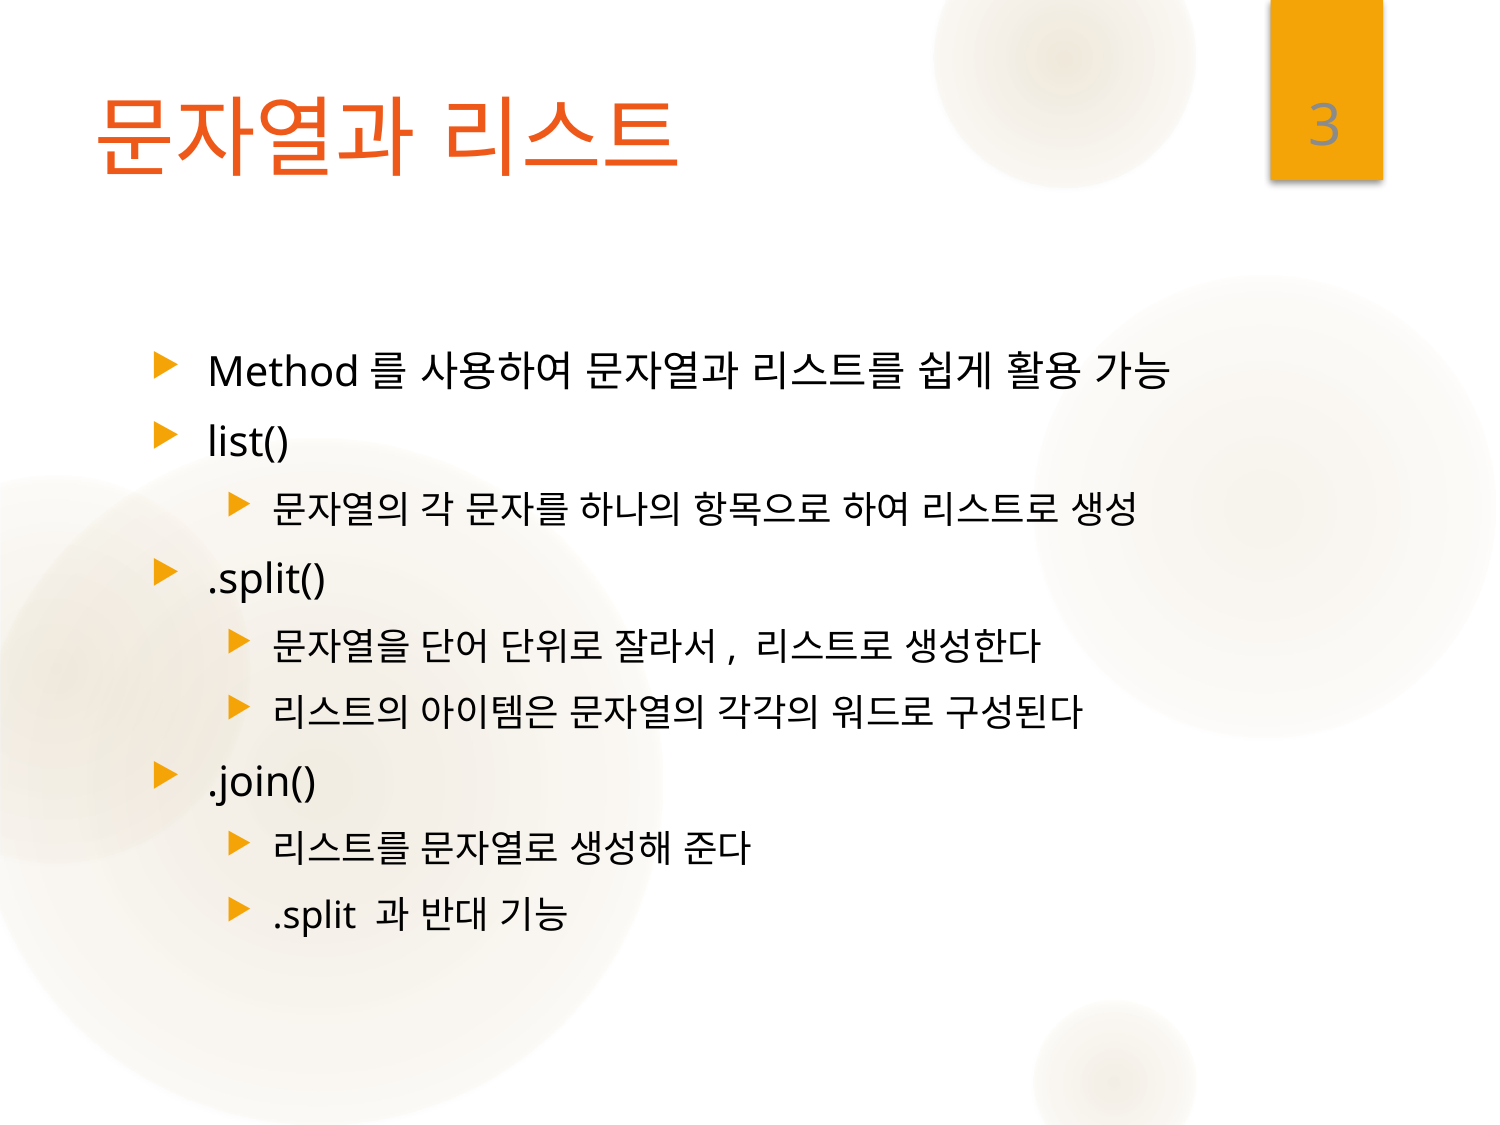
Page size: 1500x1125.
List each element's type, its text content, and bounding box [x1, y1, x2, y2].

slide_number 3 [1273, 48, 1378, 175]
list Method를 사용하여 문자열과 리스트를 쉽게 활용 가능 list() 문자열의 각 문자를 하나의 항목으로 하여 리스트로 생성 .split() 문자열을 단어 단위로 잘라서, 리스트로 생성한다 리스트의 아이템은 문자열의 각각의 워드로 구성된다 .join() 리스트를 문자열로 생성해 준다 .split 과 반대 기능 [135, 336, 1416, 1025]
title 문자열과 리스트 [79, 74, 1237, 304]
